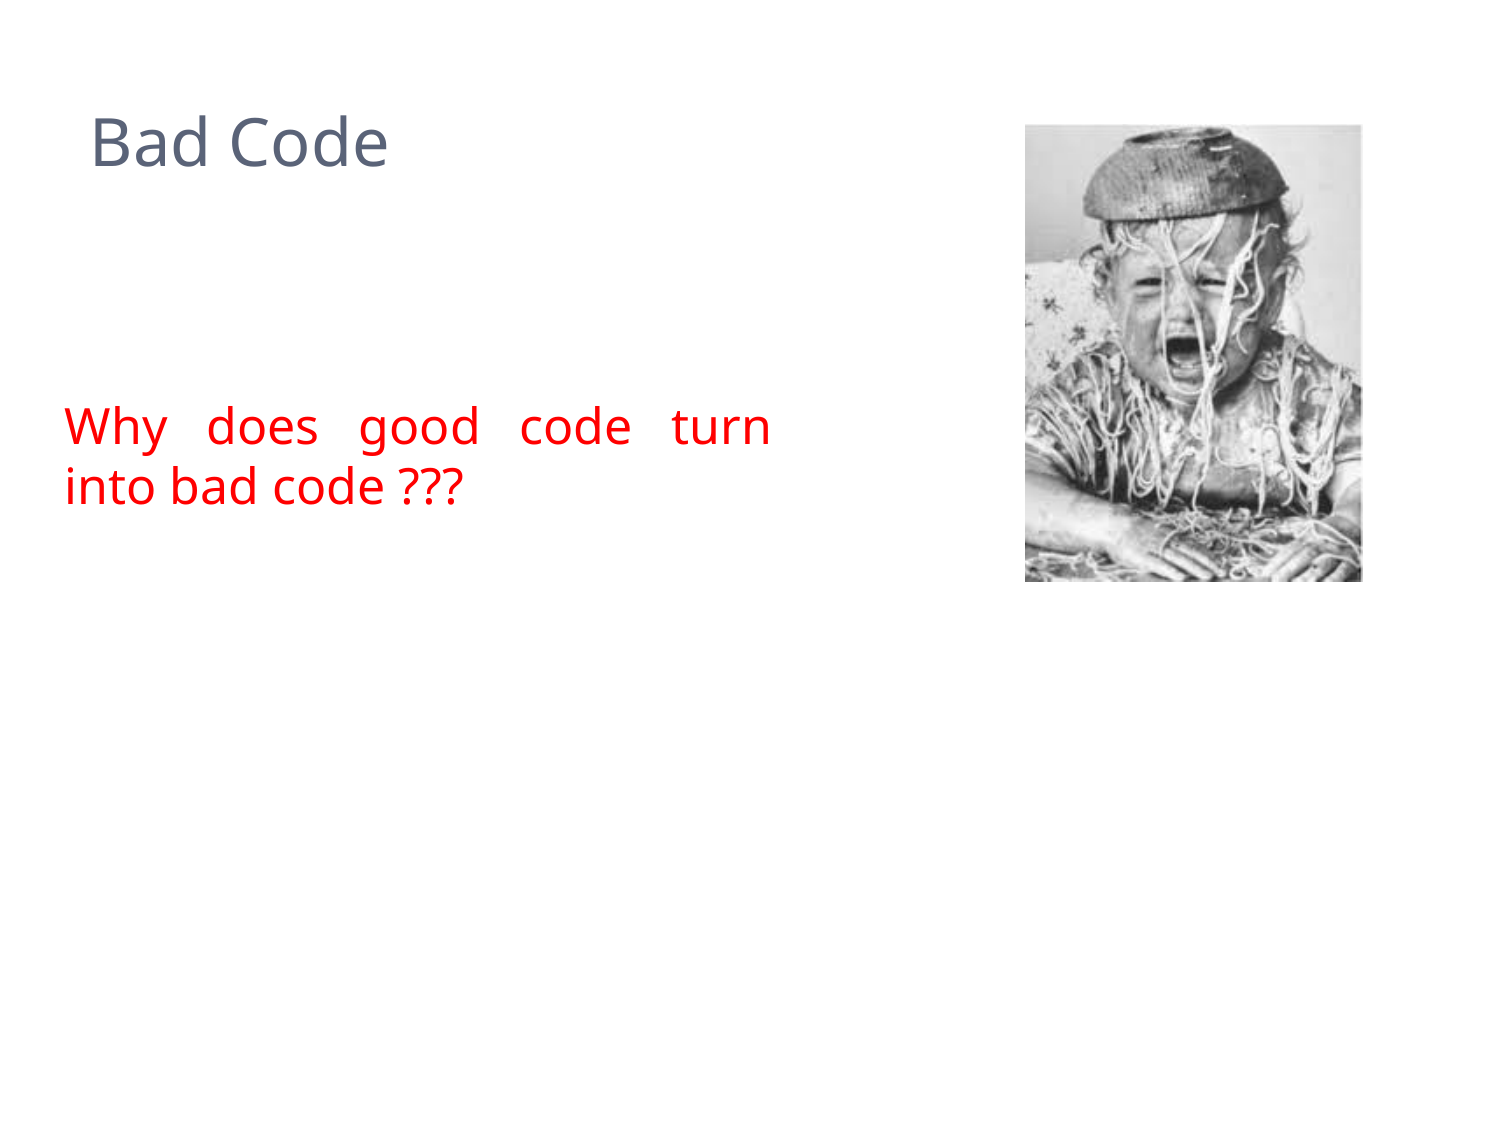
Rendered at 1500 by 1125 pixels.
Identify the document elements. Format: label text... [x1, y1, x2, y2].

title Bad Code [75, 37, 1425, 188]
text_box Why does good code turn into bad code ??? [49, 387, 788, 583]
picture [1024, 124, 1363, 582]
